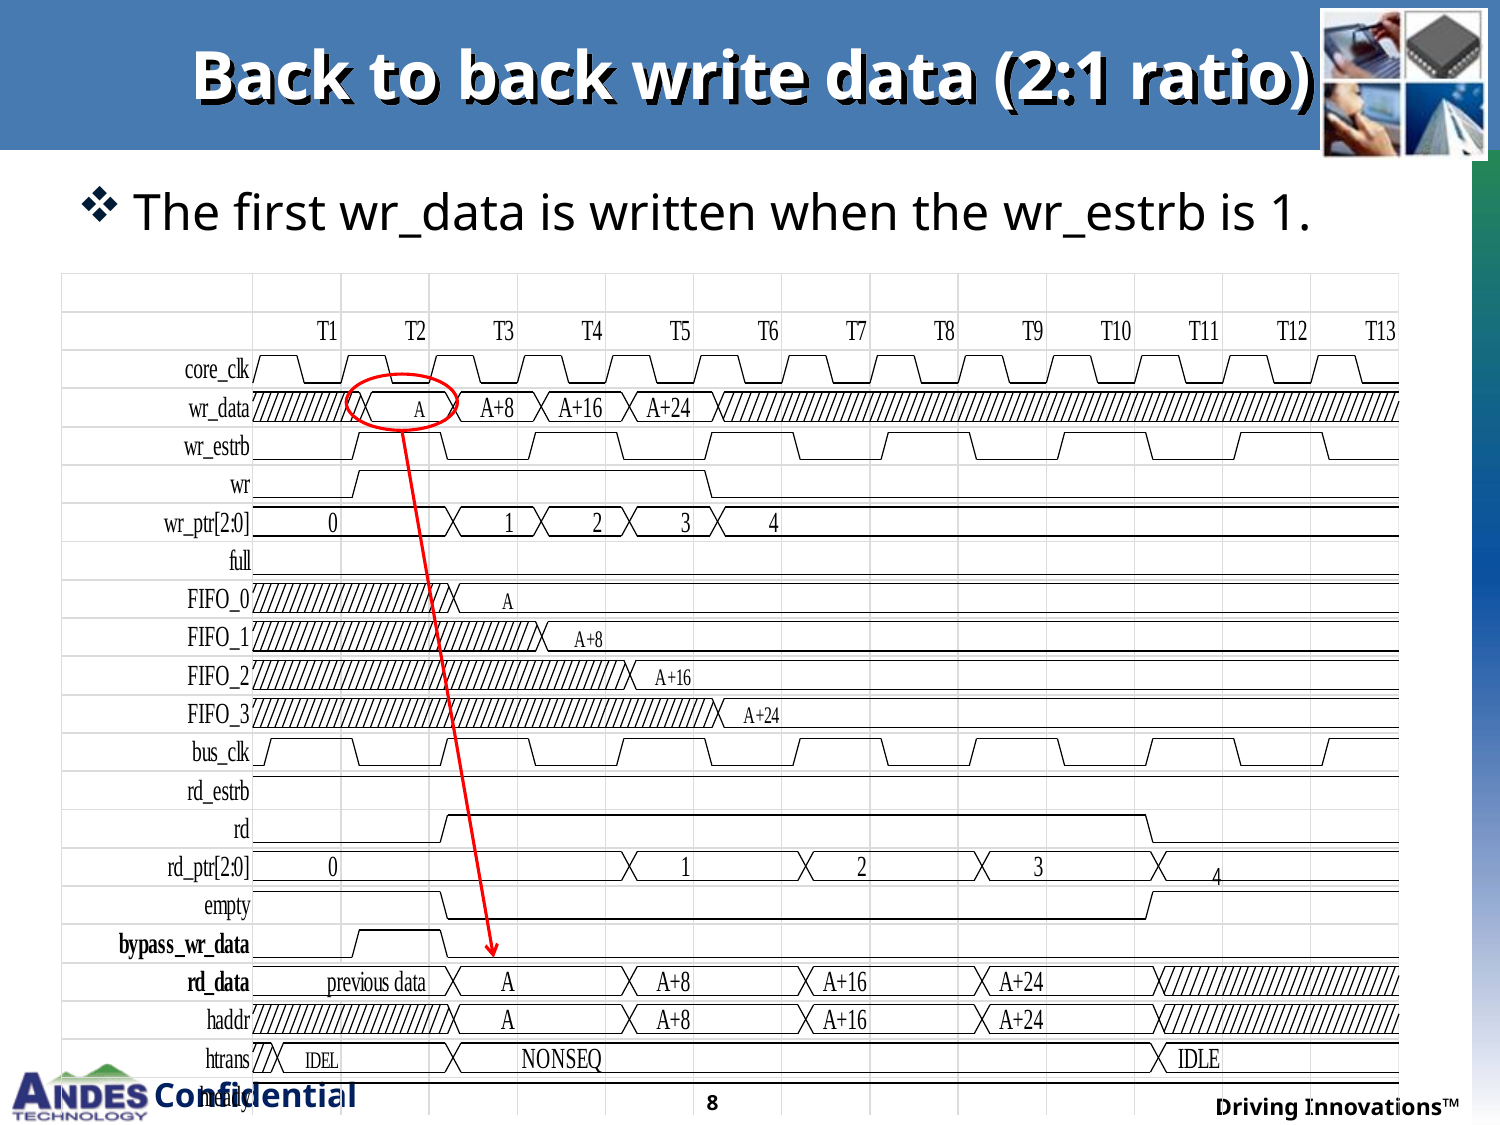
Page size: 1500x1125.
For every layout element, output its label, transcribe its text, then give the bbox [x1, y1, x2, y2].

picture [1320, 8, 1500, 1125]
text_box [60, 272, 1400, 1118]
list The first wr_data is written when the wr_estrb is 1. [62, 172, 1444, 1048]
picture [0, 1063, 163, 1123]
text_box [401, 430, 494, 958]
title Back to back write data (2:1 ratio) [52, 23, 1451, 124]
